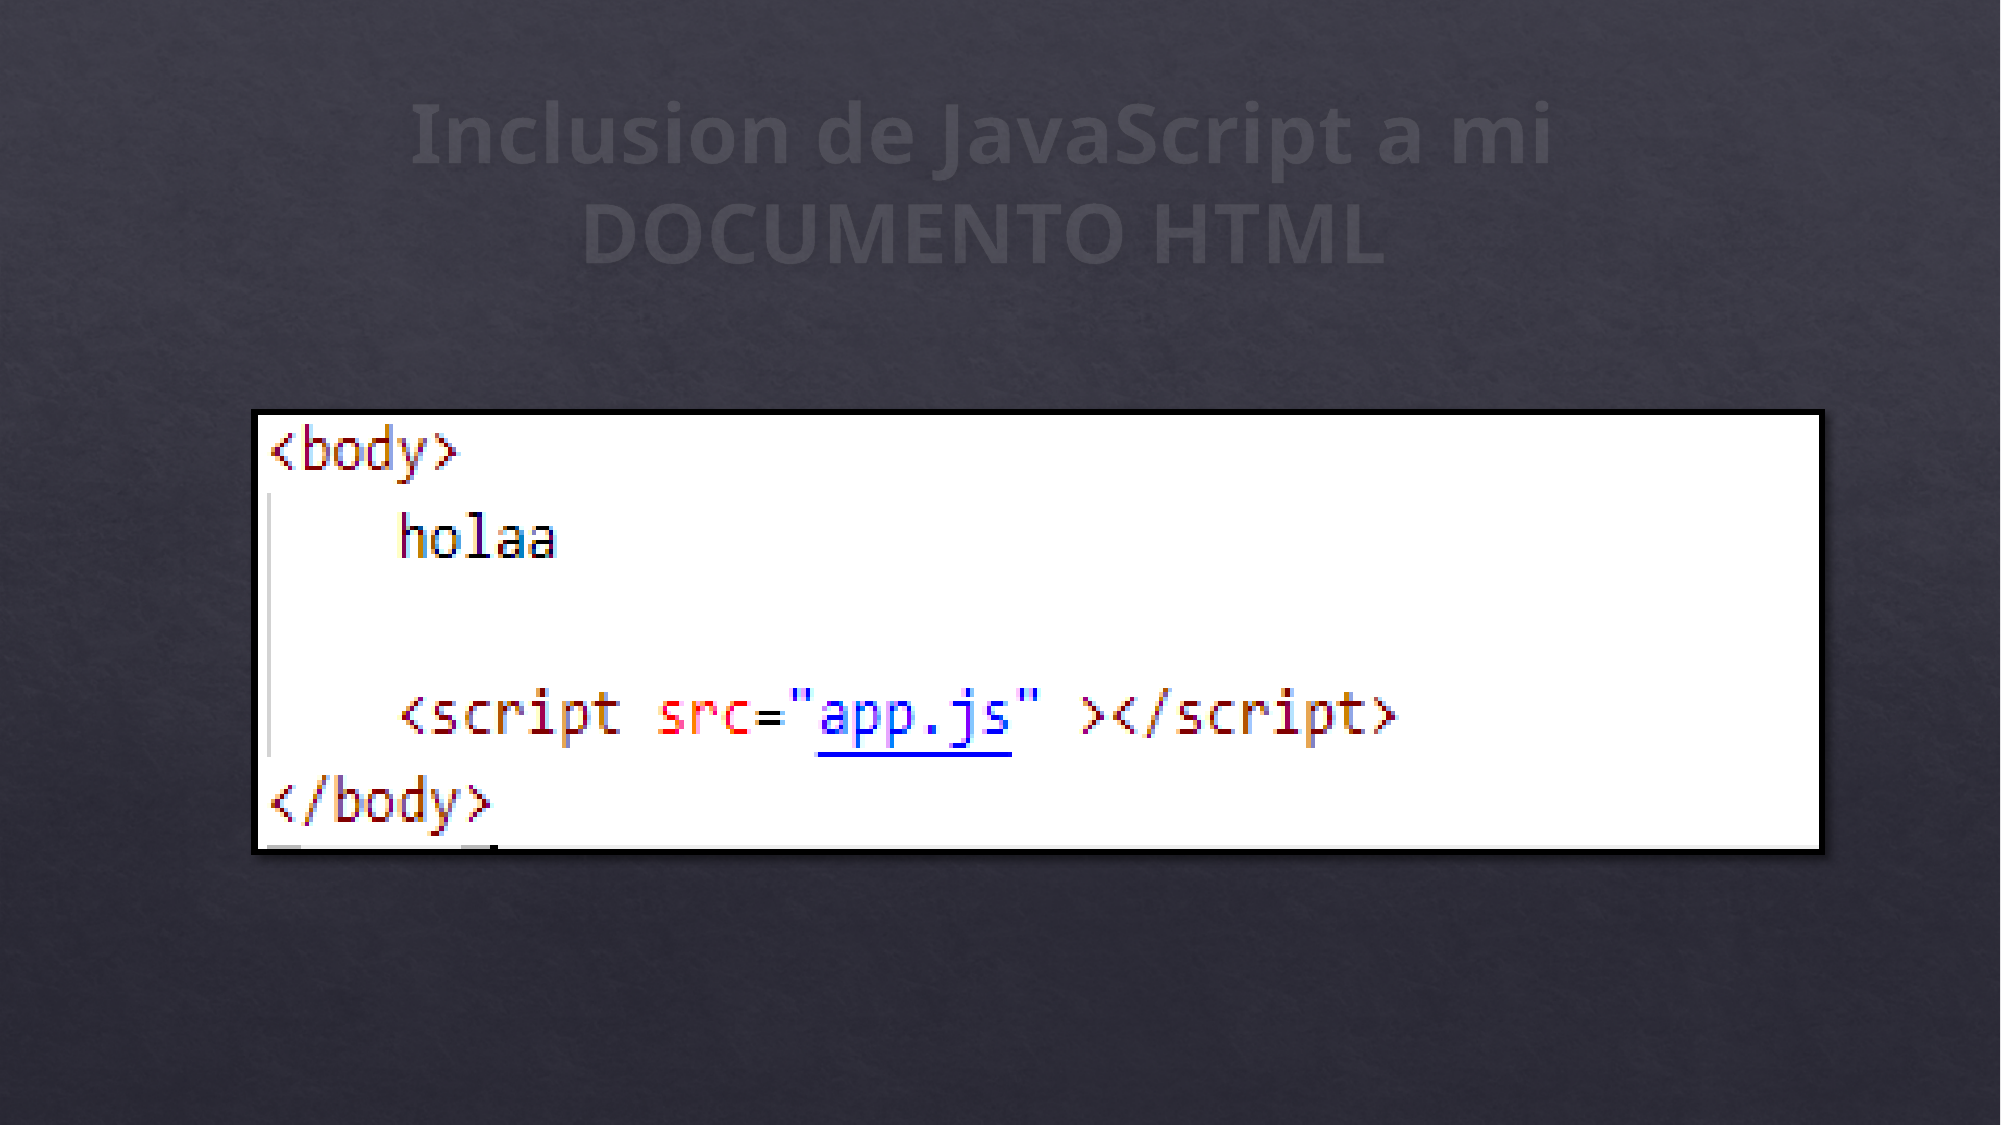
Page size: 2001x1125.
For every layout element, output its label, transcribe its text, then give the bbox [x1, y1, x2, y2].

title Inclusion de JavaScript a mi DOCUMENTO HTML [146, 75, 1819, 286]
picture [257, 415, 1820, 850]
